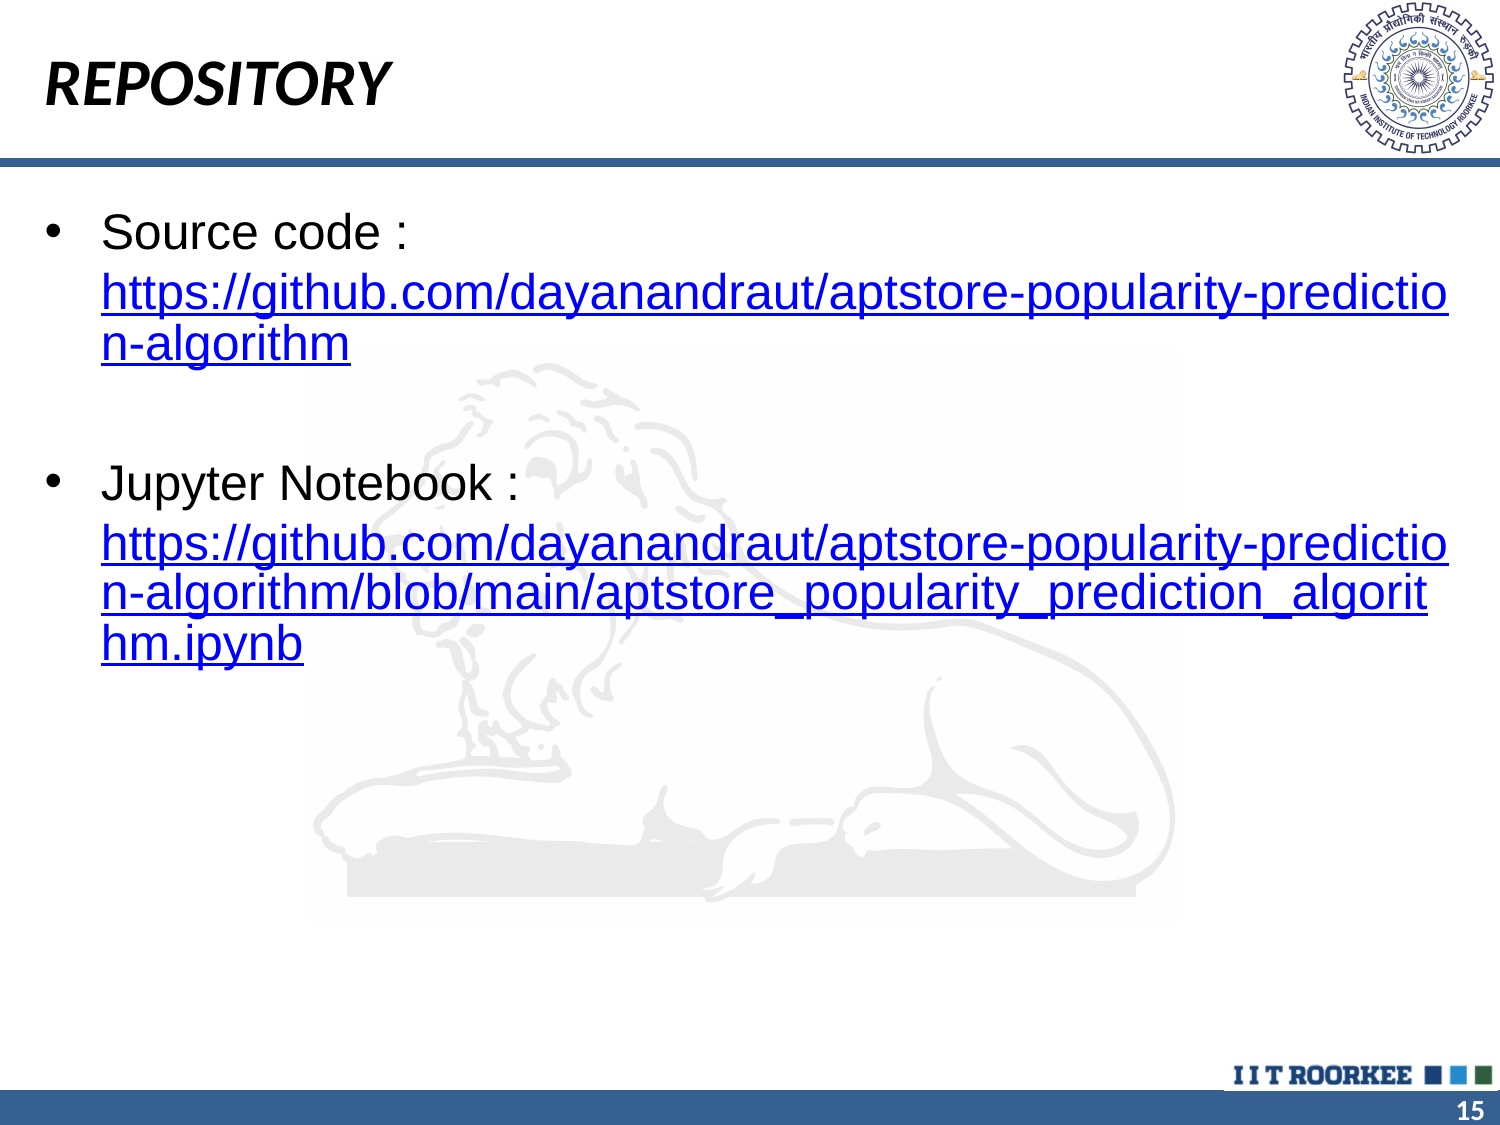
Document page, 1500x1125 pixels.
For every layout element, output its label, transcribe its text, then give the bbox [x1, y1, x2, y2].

picture [1339, 0, 1500, 158]
title REPOSITORY [29, 33, 1185, 125]
picture [1224, 1057, 1498, 1091]
list Source code : https://github.com/dayanandraut/aptstore-popularity-prediction-algorithm Jupyter Notebook : https://github.com/dayanandraut/aptstore-popularity-prediction-algorithm/blob/main/aptstore_popularity_prediction_algorithm.ipynb [29, 192, 1468, 1050]
